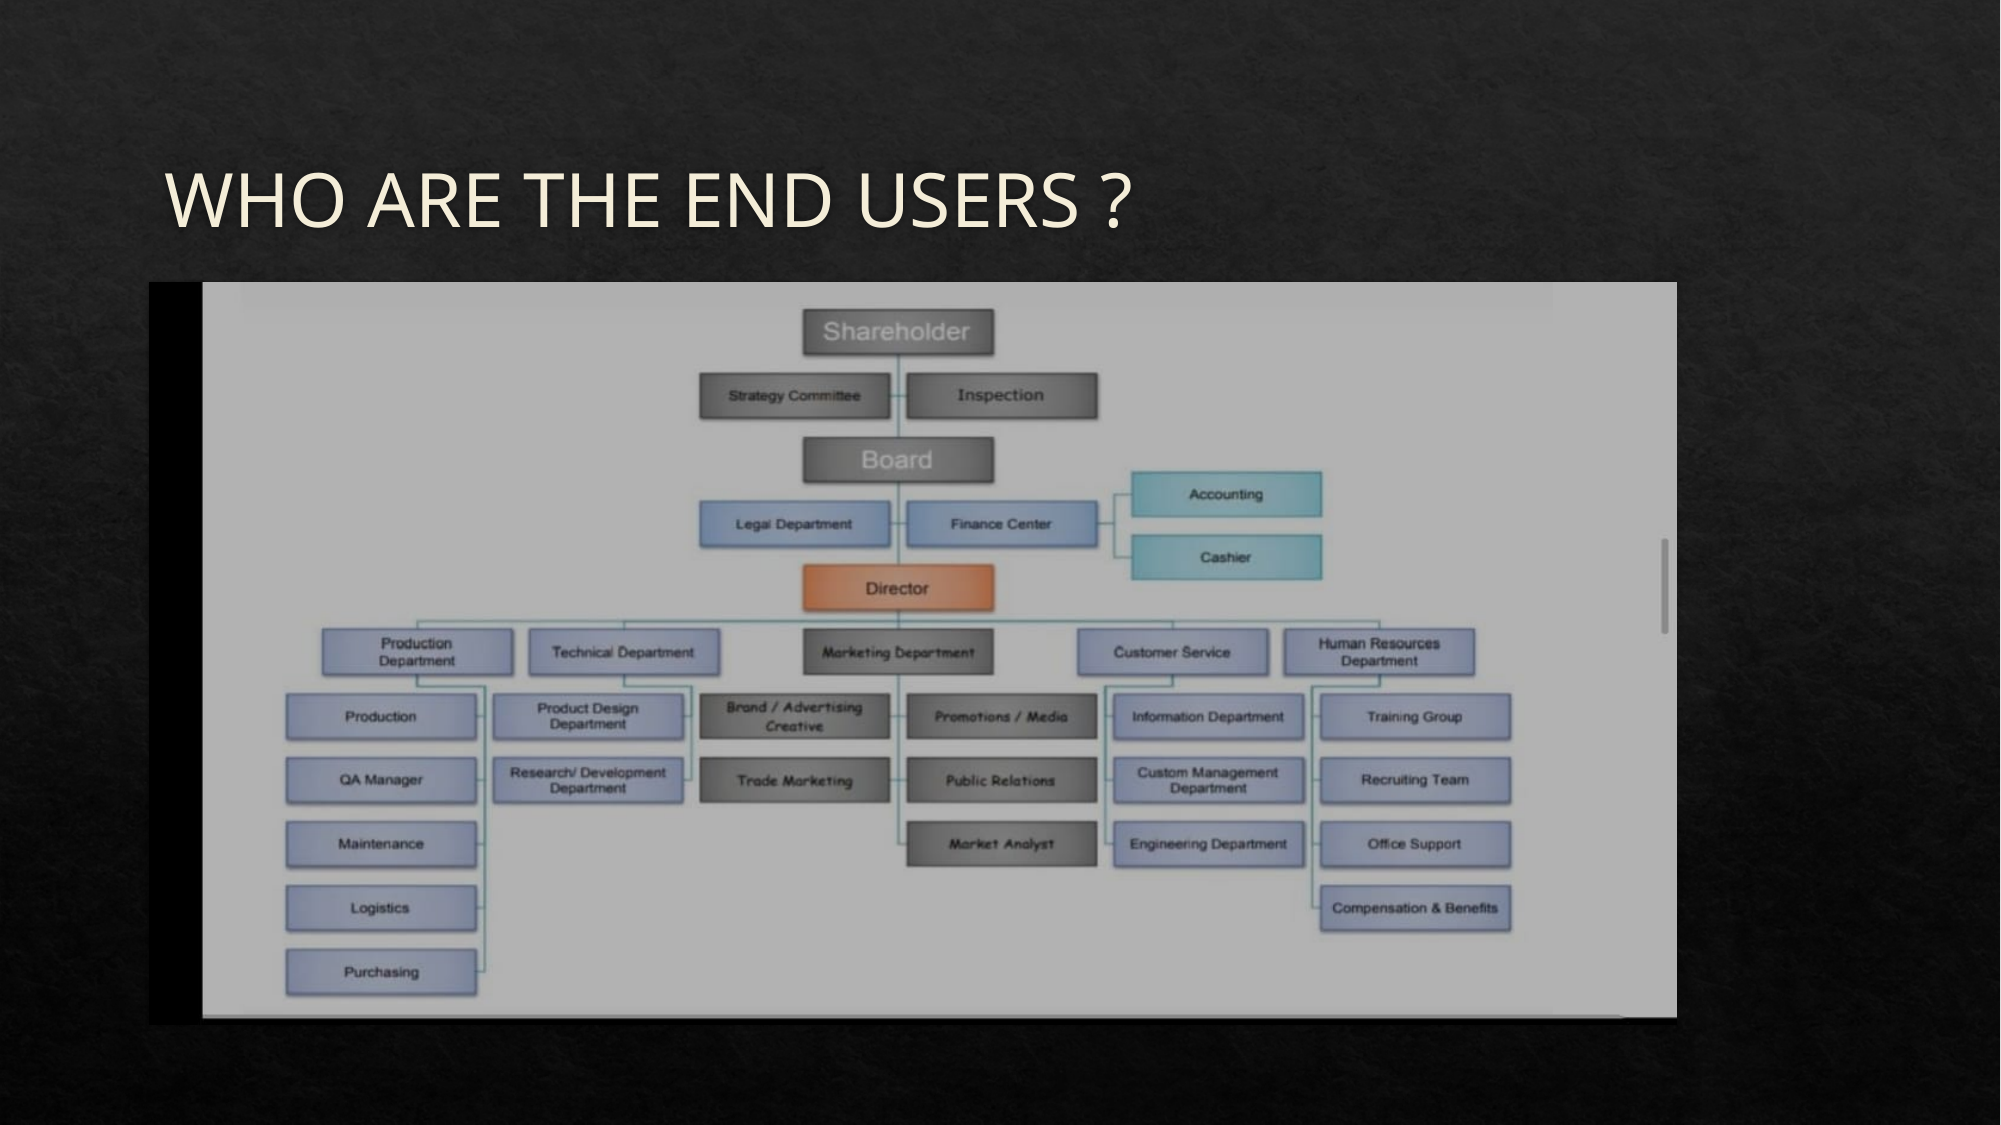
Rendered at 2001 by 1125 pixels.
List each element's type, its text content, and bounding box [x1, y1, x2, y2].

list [149, 282, 1677, 1026]
title WHO ARE THE END USERS ? [149, 99, 1849, 307]
